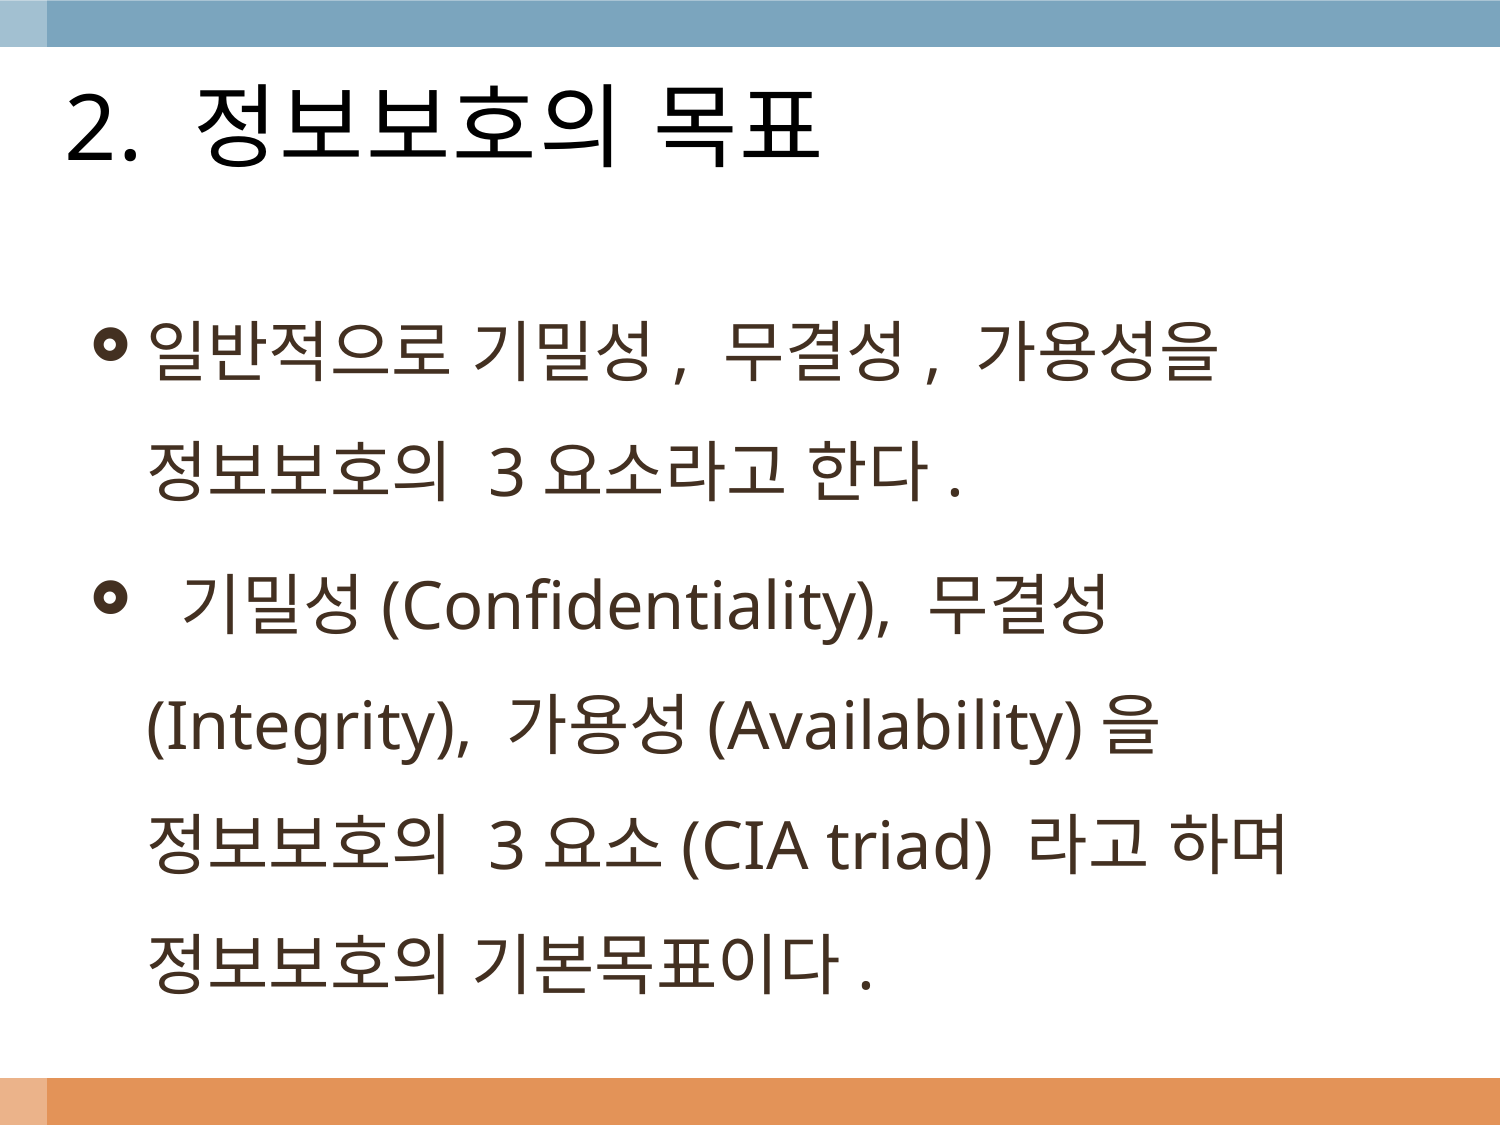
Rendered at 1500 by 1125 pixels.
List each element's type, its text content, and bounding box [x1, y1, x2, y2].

list 일반적으로 기밀성, 무결성, 가용성을 정보보호의 3요소라고 한다. 기밀성(Confidentiality), 무결성(Integrity), 가용성(Availability)을 정보보호의 3요소(CIA triad) 라고 하며 정보보호의 기본목표이다. [75, 262, 1425, 1005]
title 2. 정보보호의 목표 [49, 46, 1454, 202]
